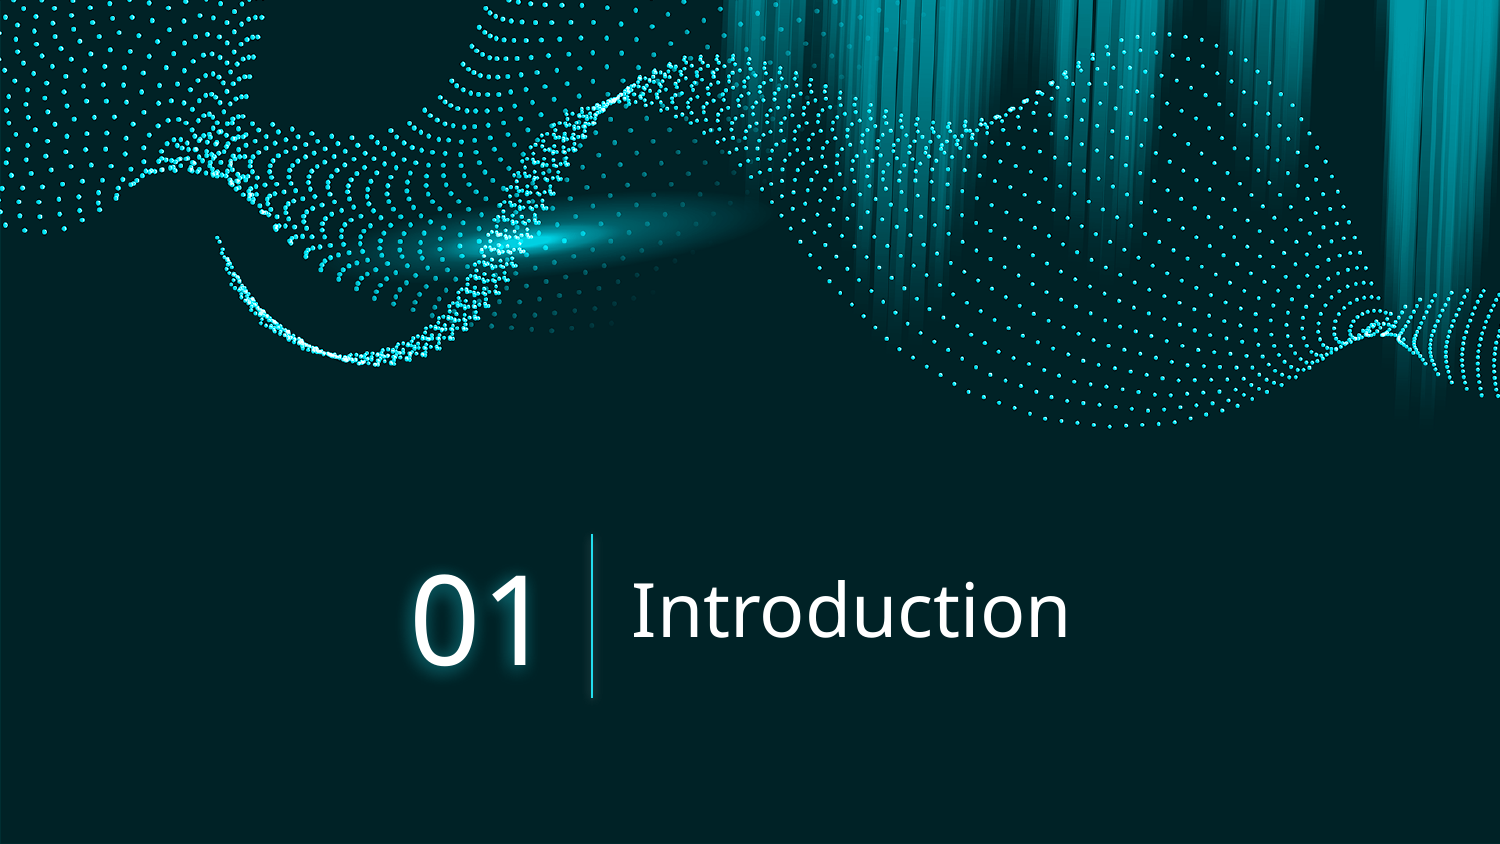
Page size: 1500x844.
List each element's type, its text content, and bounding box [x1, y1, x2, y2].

title 01 [171, 539, 568, 693]
title Introduction [616, 569, 1171, 668]
picture [0, 0, 1500, 844]
